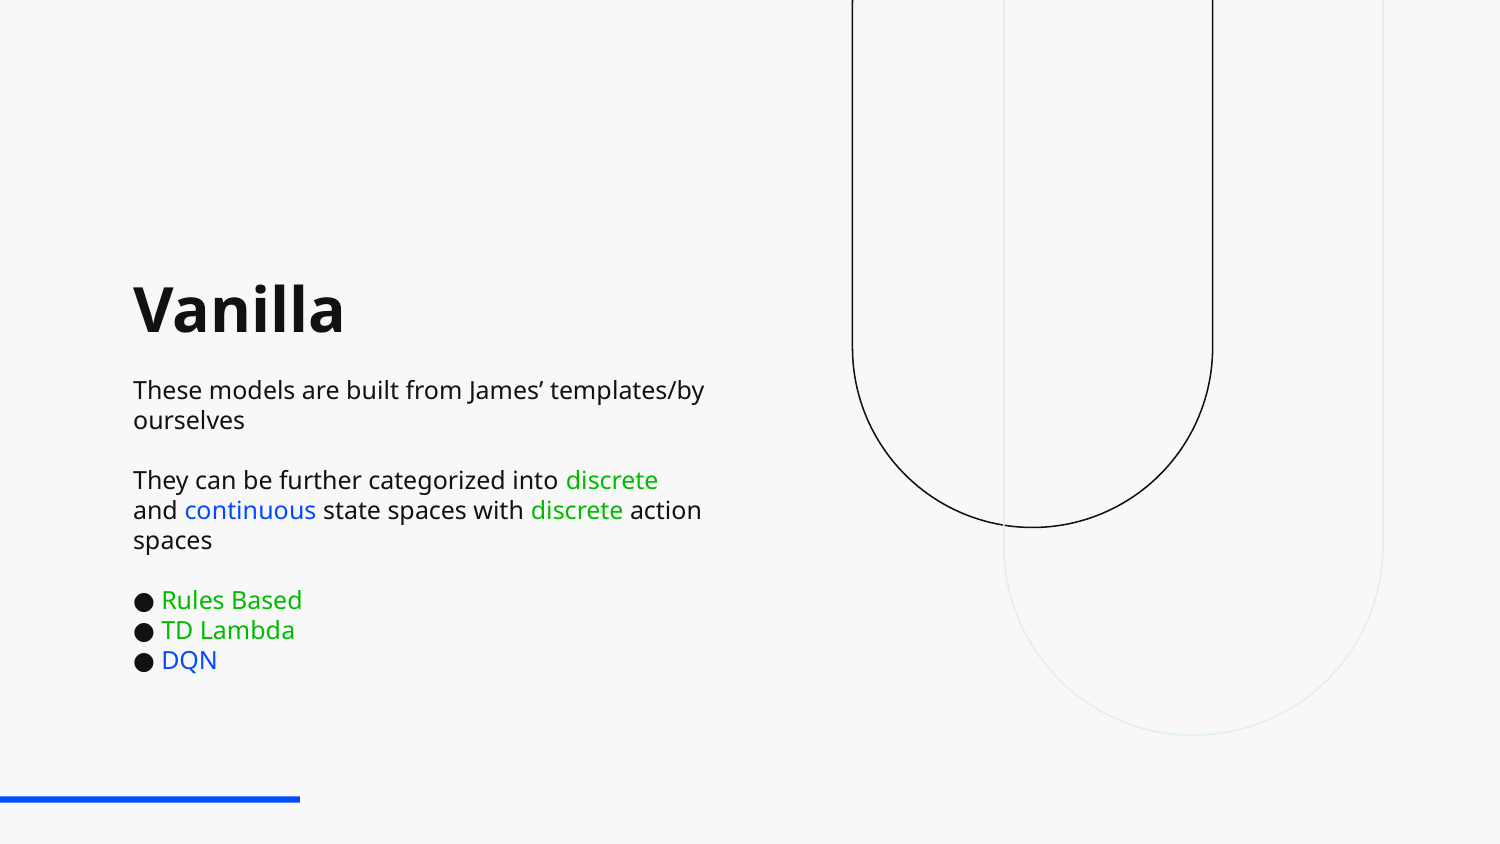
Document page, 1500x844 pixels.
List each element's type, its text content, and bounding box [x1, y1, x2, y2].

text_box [852, 0, 1384, 736]
text_box [0, 796, 300, 803]
subtitle These models are built from James’ templates/by ourselves They can be further categorized into discrete and continuous state spaces with discrete action spaces Rules Based TD Lambda DQN [118, 360, 723, 661]
title Vanilla [118, 183, 587, 360]
